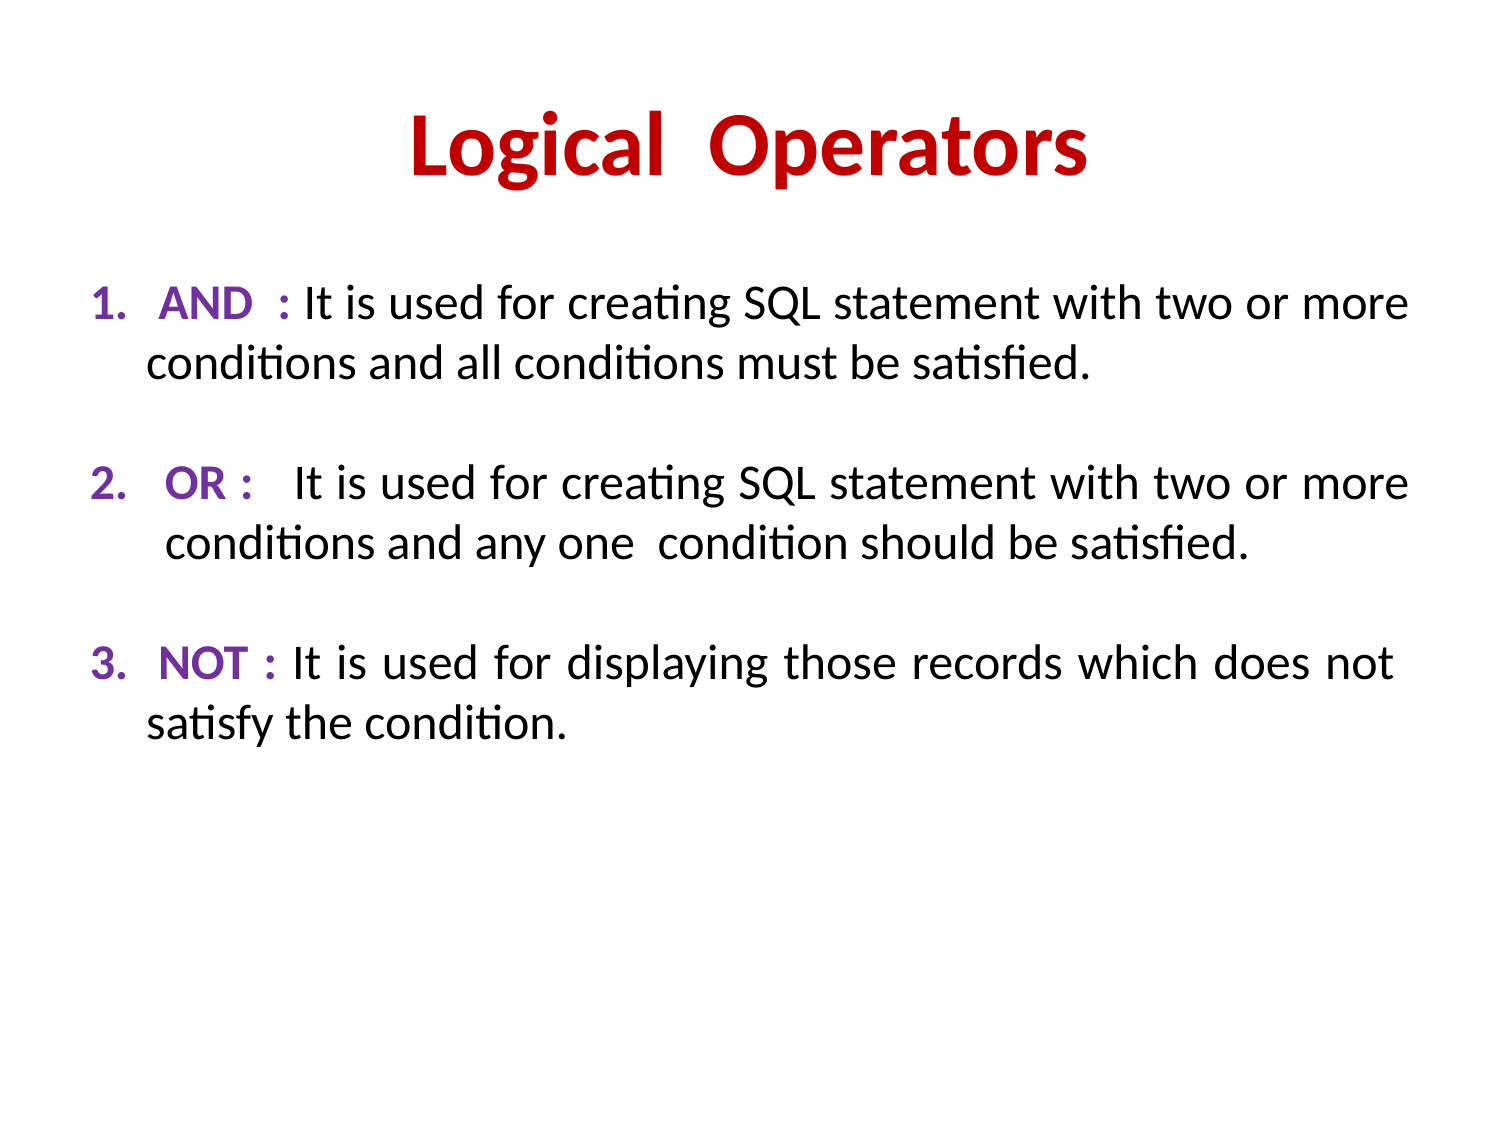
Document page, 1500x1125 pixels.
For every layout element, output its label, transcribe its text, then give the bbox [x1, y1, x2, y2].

text_box AND : It is used for creating SQL statement with two or more conditions and all conditions must be satisfied. OR : It is used for creating SQL statement with two or more conditions and any one condition should be satisfied. 3. NOT : It is used for displaying those records which does not satisfy the condition. [74, 262, 1425, 758]
title Logical Operators [75, 45, 1425, 233]
